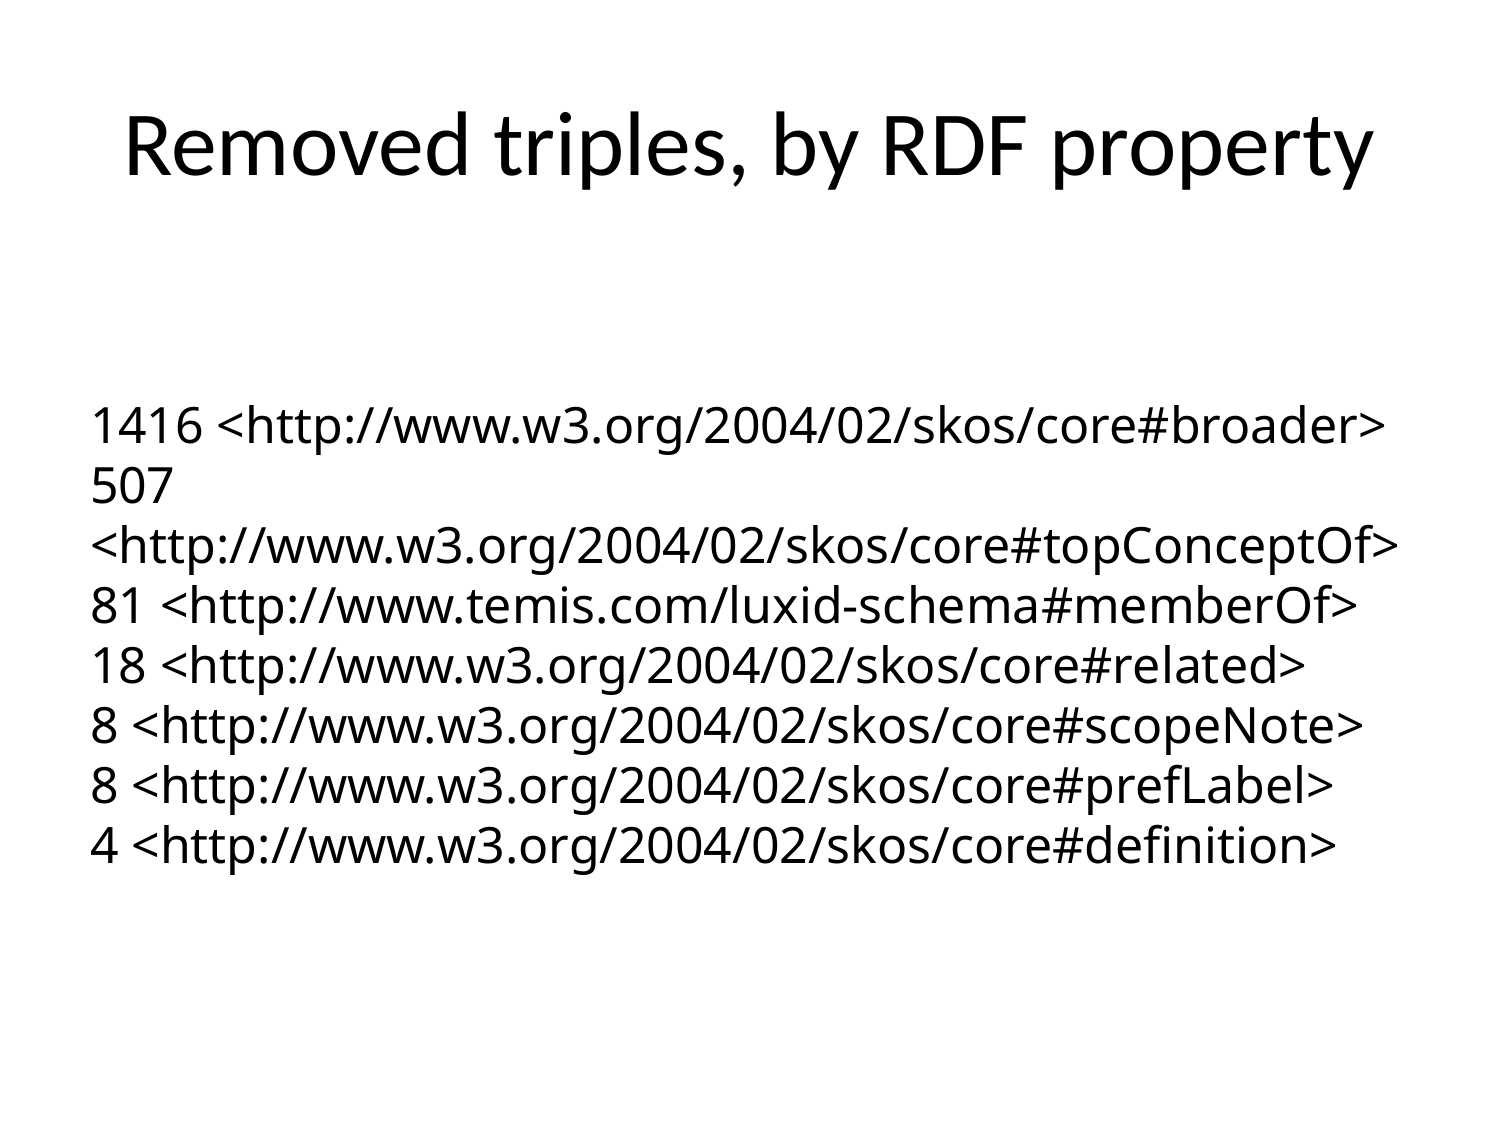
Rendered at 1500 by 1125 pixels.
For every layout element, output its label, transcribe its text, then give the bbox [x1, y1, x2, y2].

title Removed triples, by RDF property [75, 45, 1425, 233]
list 1416 <http://www.w3.org/2004/02/skos/core#broader> 507 <http://www.w3.org/2004/02/skos/core#topConceptOf> 81 <http://www.temis.com/luxid-schema#memberOf> 18 <http://www.w3.org/2004/02/skos/core#related> 8 <http://www.w3.org/2004/02/skos/core#scopeNote> 8 <http://www.w3.org/2004/02/skos/core#prefLabel> 4 <http://www.w3.org/2004/02/skos/core#definition> [75, 307, 1442, 961]
